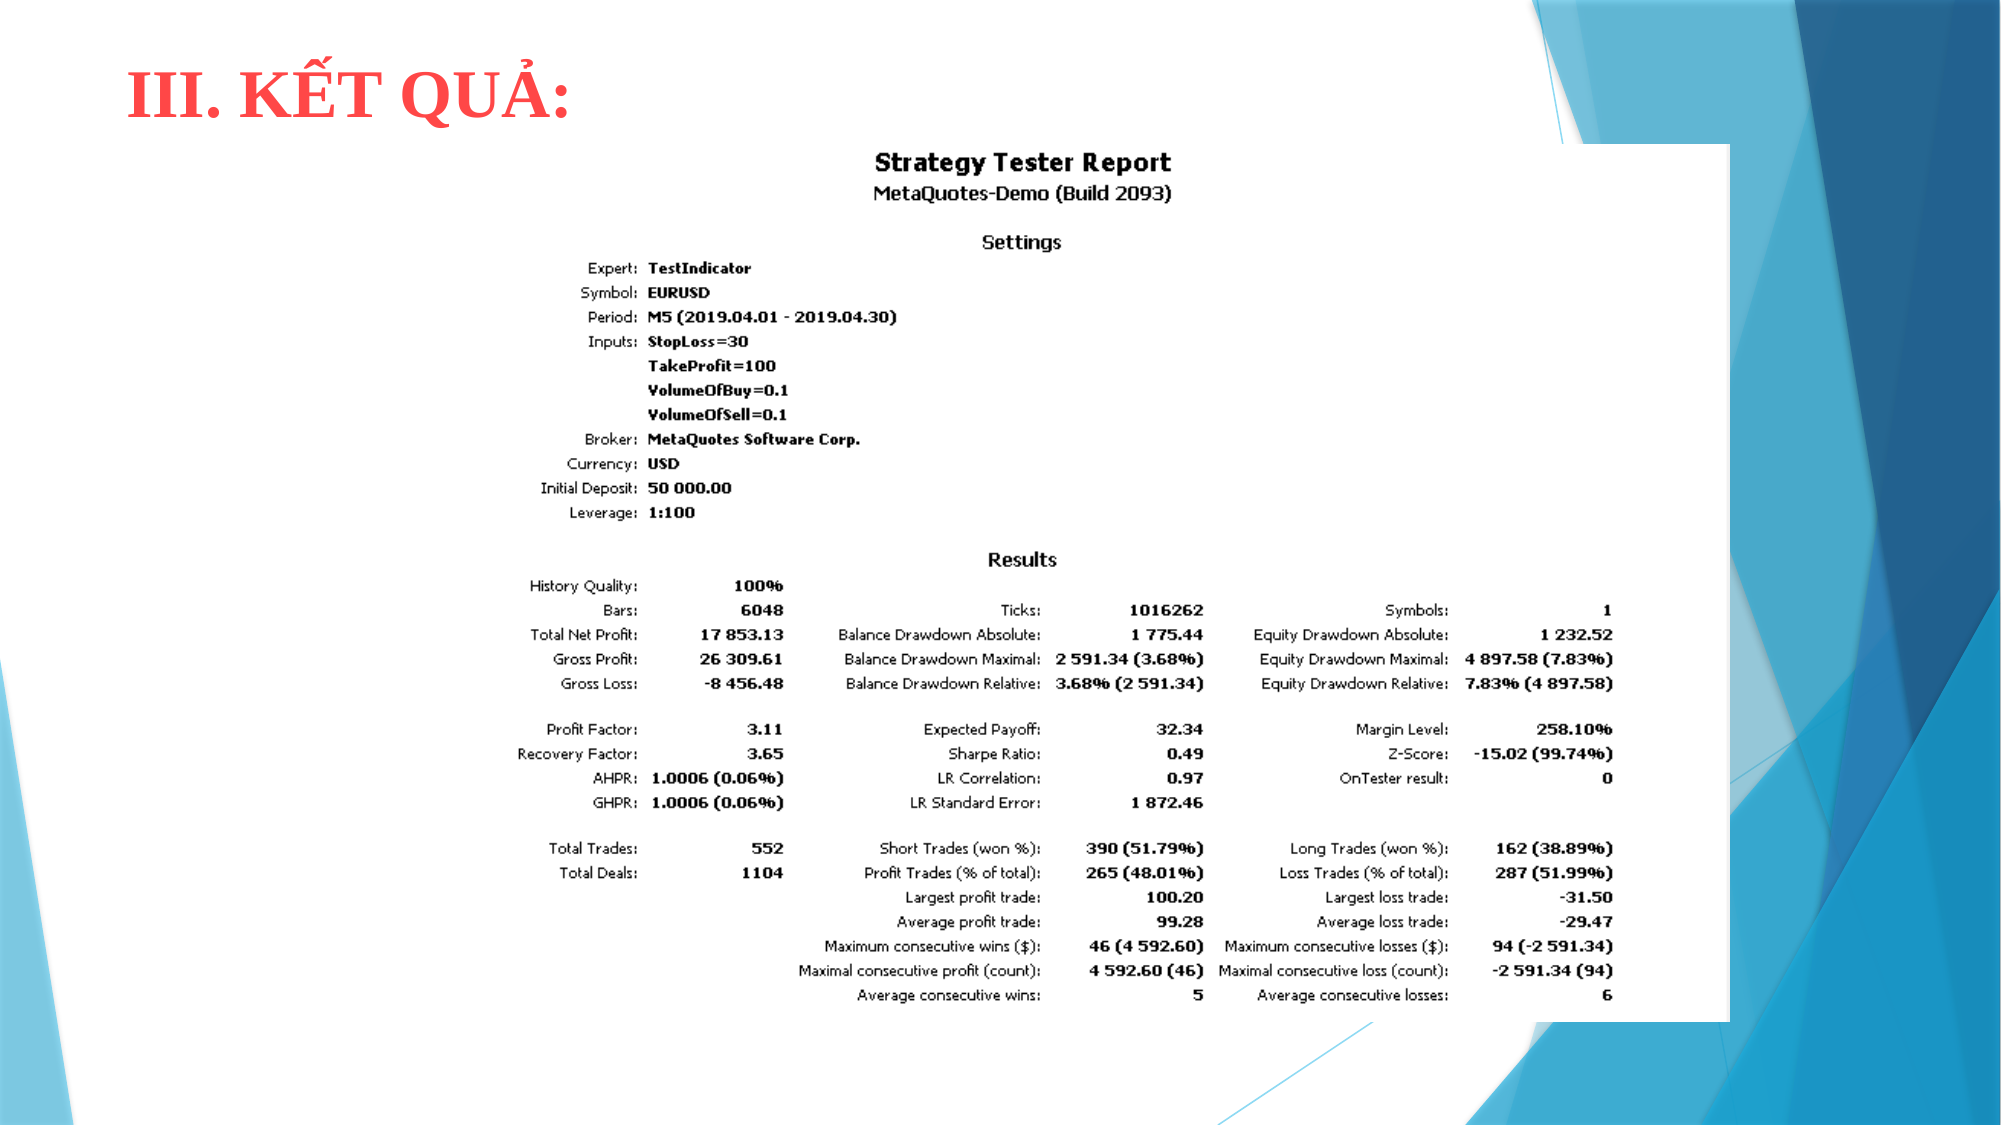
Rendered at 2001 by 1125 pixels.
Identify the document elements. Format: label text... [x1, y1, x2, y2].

title III. KẾT QUẢ: [111, 41, 1522, 139]
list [319, 143, 1731, 1023]
